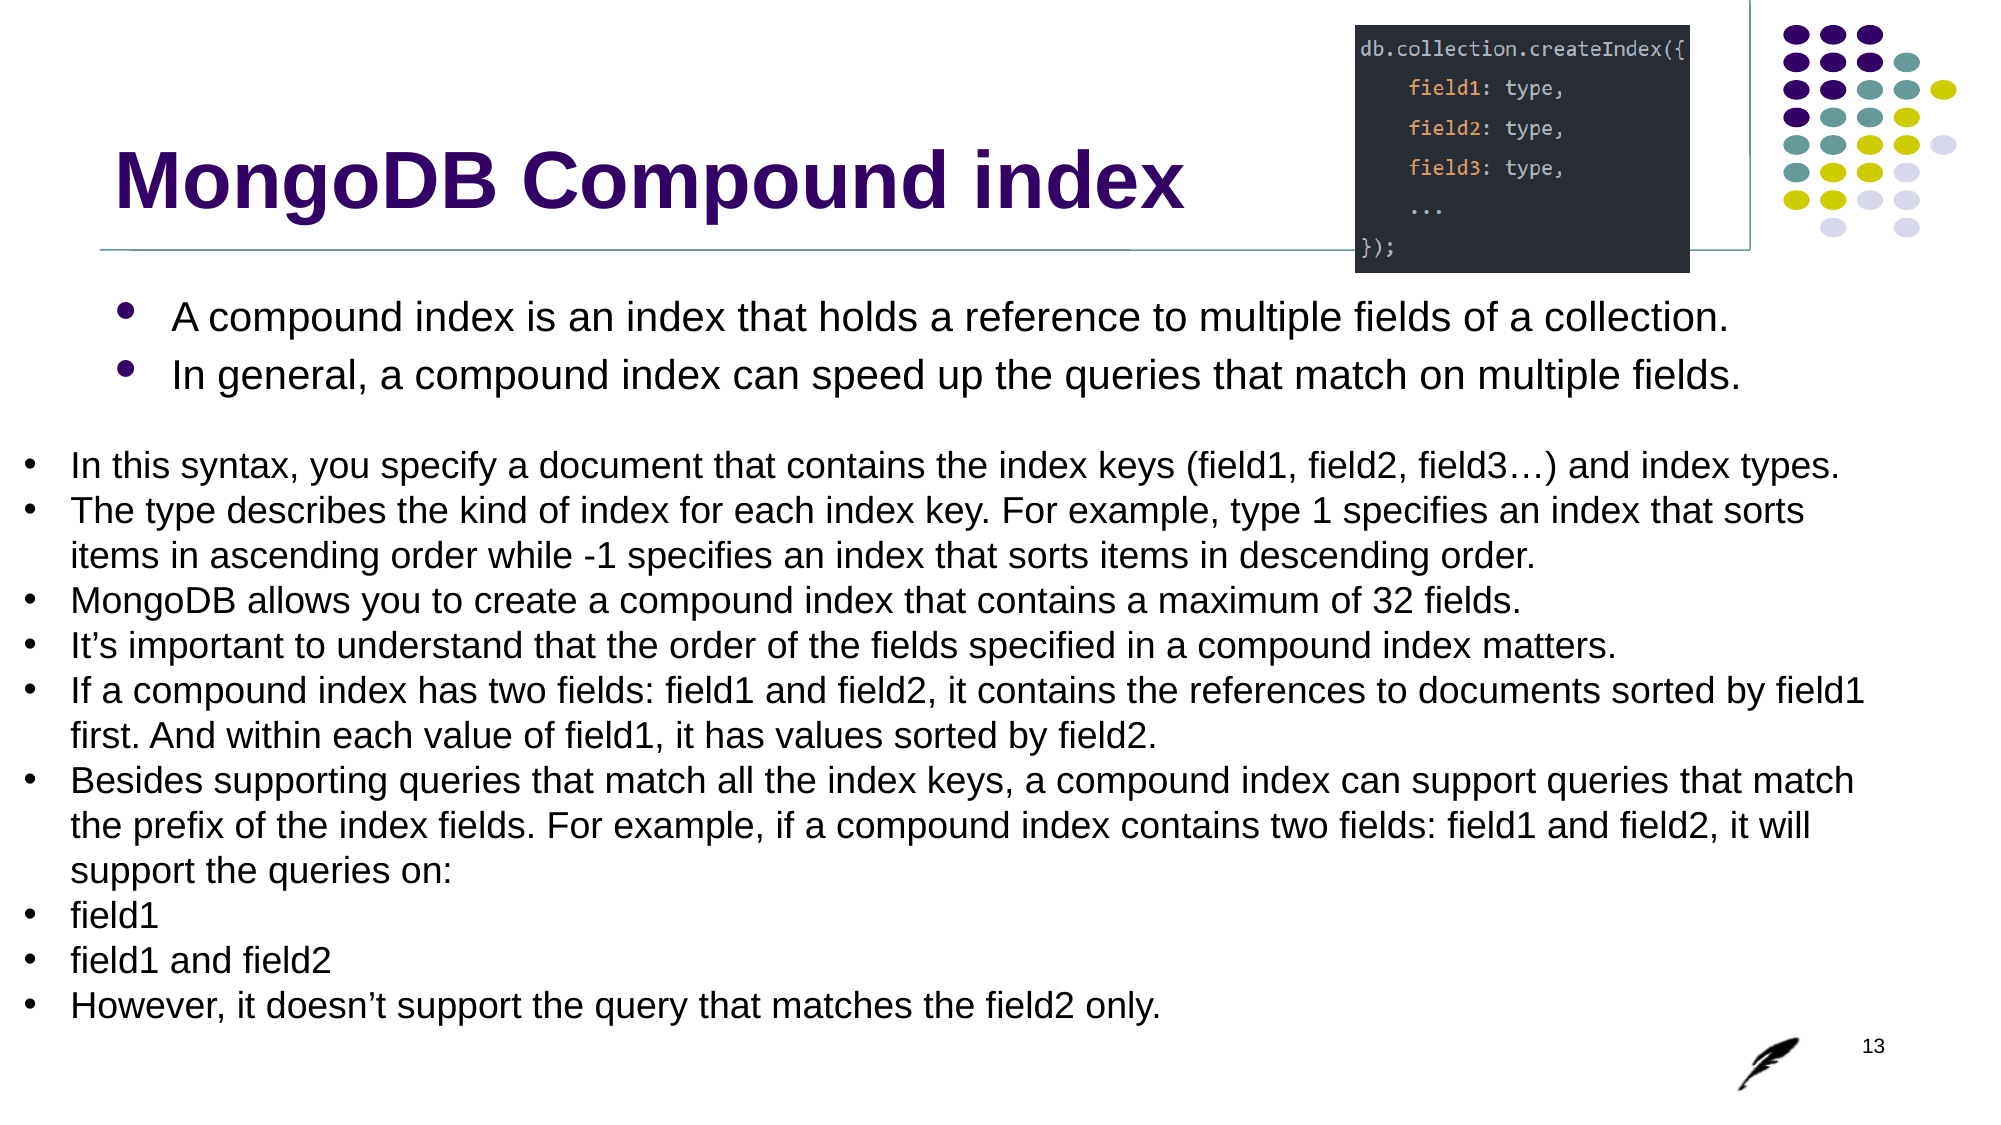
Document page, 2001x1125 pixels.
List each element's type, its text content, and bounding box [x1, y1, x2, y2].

list A compound index is an index that holds a reference to multiple fields of a collection. In general, a compound index can speed up the queries that match on multiple fields. [99, 282, 1900, 433]
title MongoDB Compound index [99, 20, 1750, 233]
picture [1355, 25, 1690, 273]
text_box In this syntax, you specify a document that contains the index keys (field1, field2, field3…) and index types. The type describes the kind of index for each index key. For example, type 1 specifies an index that sorts items in ascending order while -1 specifies an index that sorts items in descending order. MongoDB allows you to create a compound index that contains a maximum of 32 fields. It’s important to understand that the order of the fields specified in a compound index matters. If a compound index has two fields: field1 and field2, it contains the references to documents sorted by field1 first. And within each value of field1, it has values sorted by field2. Besides supporting queries that match all the index keys, a compound index can support queries that match the prefix of the index fields. For example, if a compound index contains two fields: field1 and field2, it will support the queries on: field1 field1 and field2 However, it doesn’t support the query that matches the field2 only. [8, 433, 1900, 1034]
slide_number 13 [1433, 1034, 1900, 1100]
